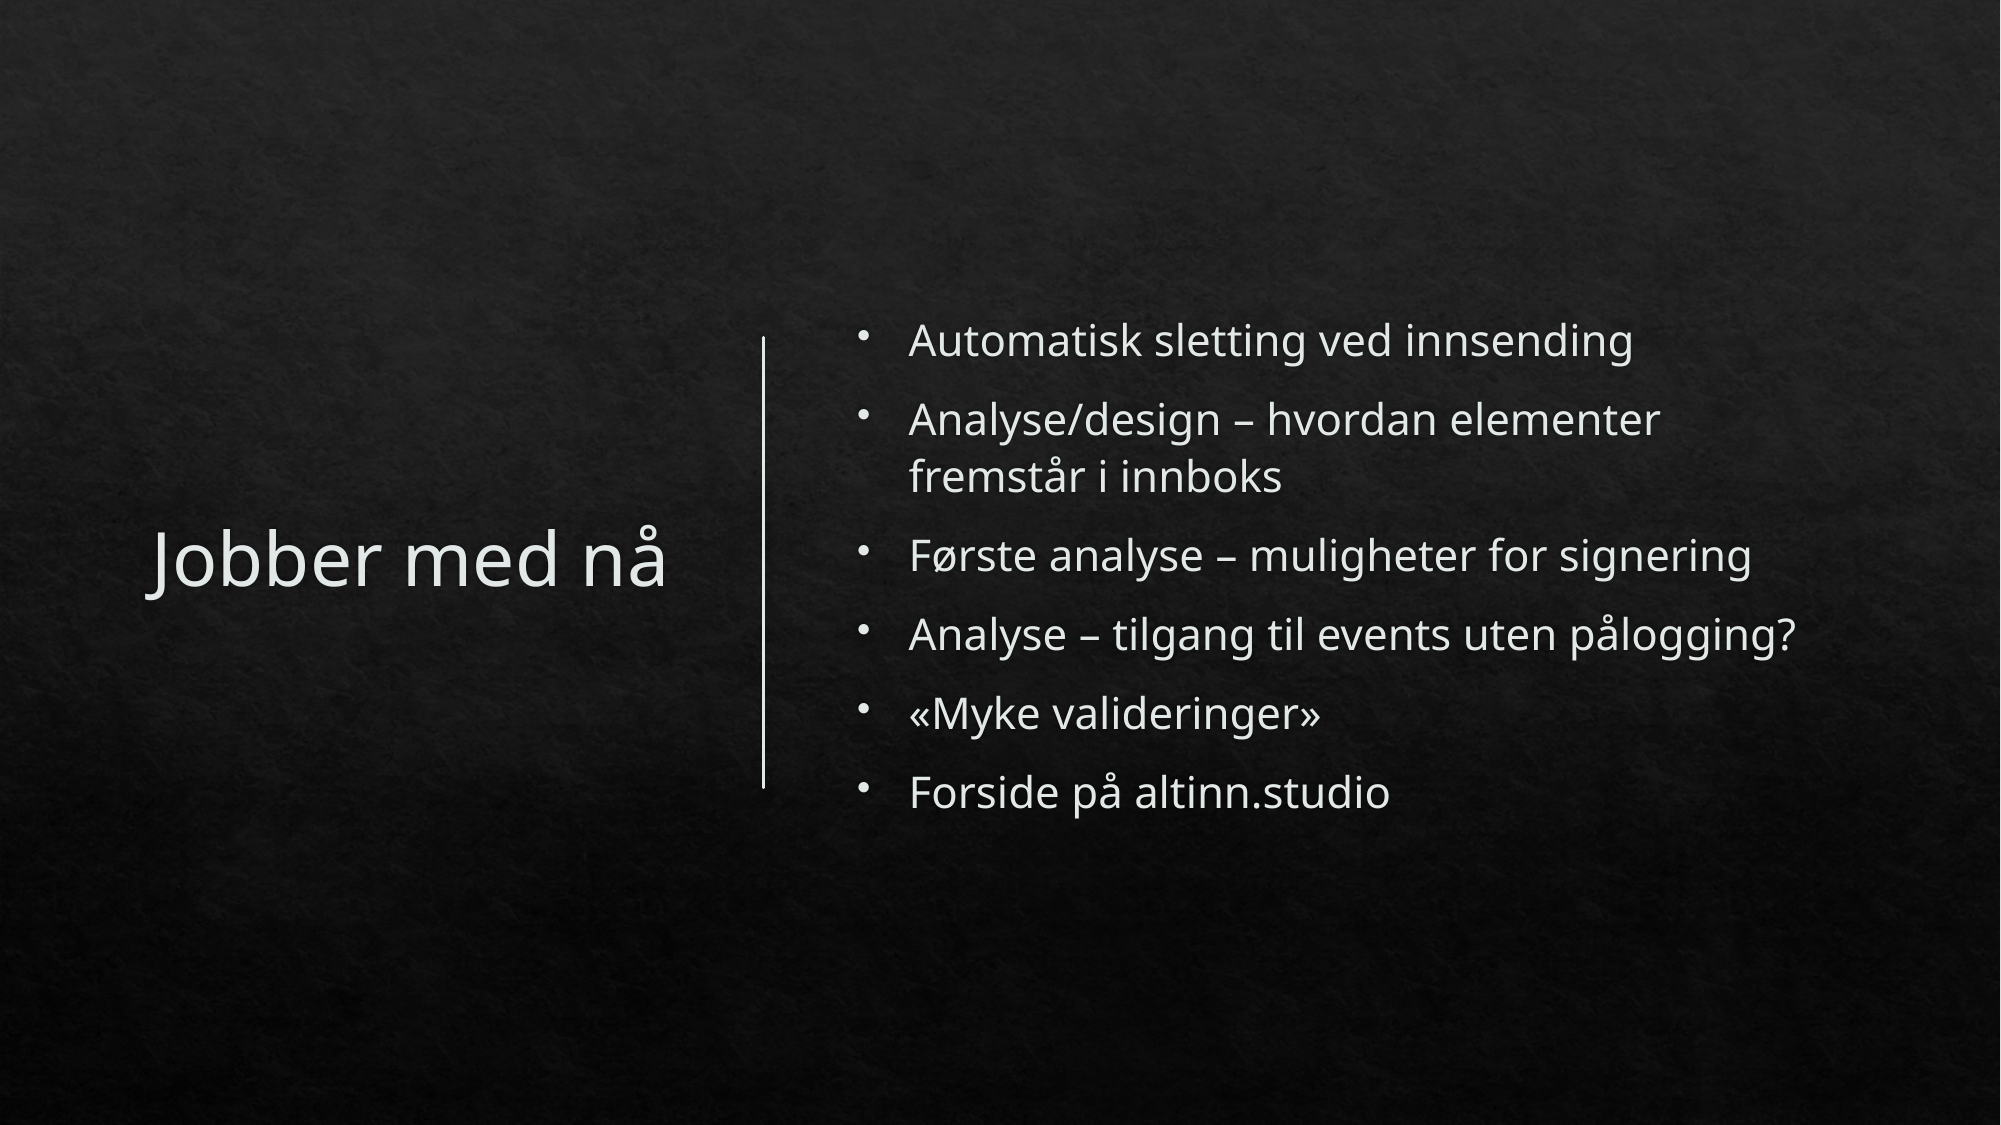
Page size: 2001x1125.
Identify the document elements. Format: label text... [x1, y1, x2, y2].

list Automatisk sletting ved innsending Analyse/design – hvordan elementer fremstår i innboks Første analyse – muligheter for signering Analyse – tilgang til events uten pålogging? «Myke valideringer» Forside på altinn.studio [837, 183, 1862, 942]
title Jobber med nå [136, 183, 709, 942]
text_box [0, 0, 2000, 1125]
